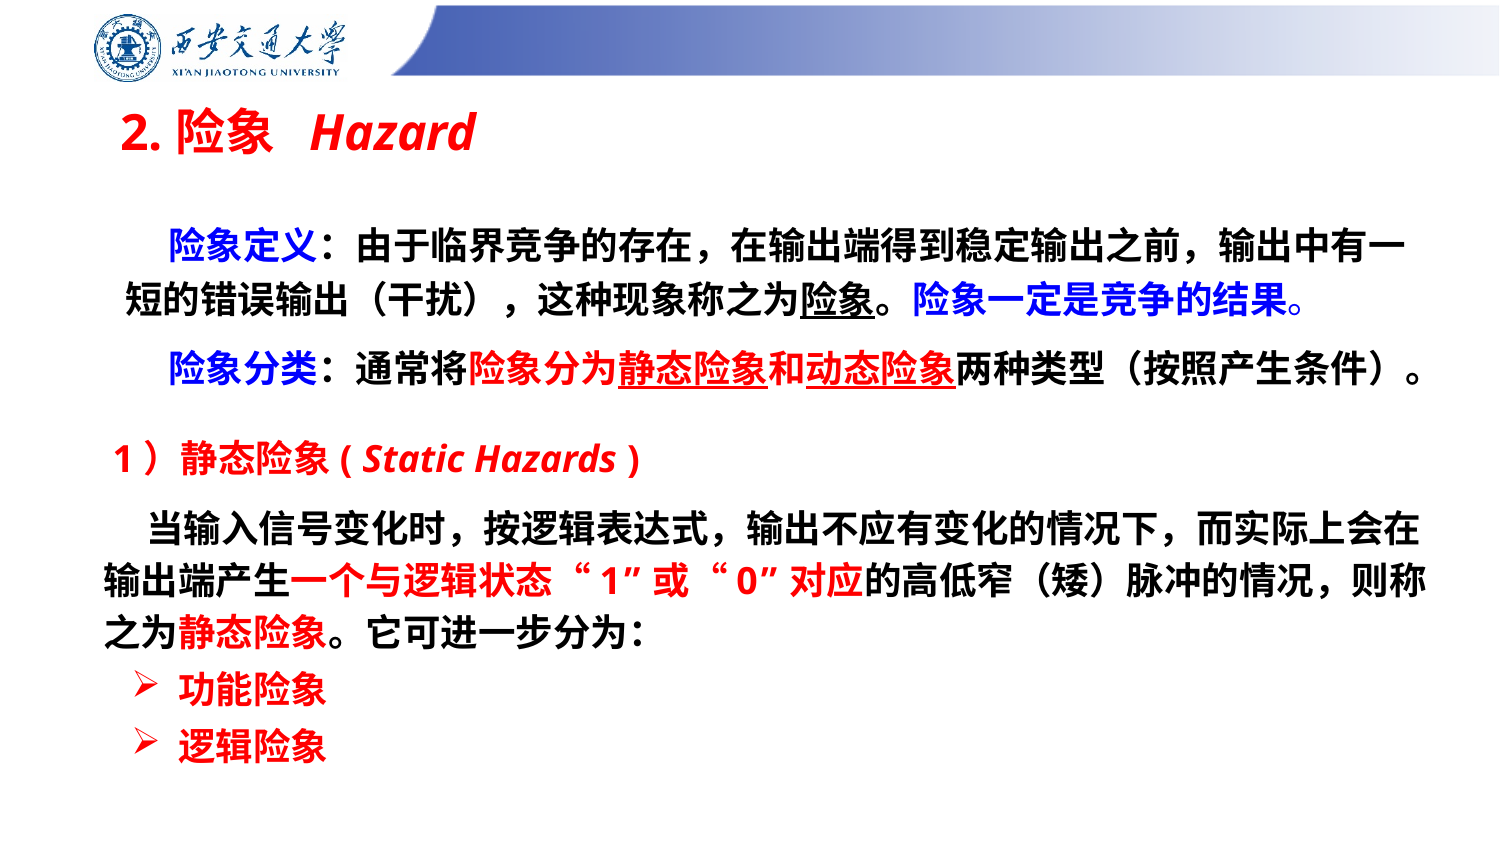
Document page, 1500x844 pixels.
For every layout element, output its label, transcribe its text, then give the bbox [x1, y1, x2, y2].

text_box 1）静态险象( Static Hazards ) 当输入信号变化时，按逻辑表达式，输出不应有变化的情况下，而实际上会在输出端产生一个与逻辑状态“1”或“0”对应的高低窄（矮）脉冲的情况，则称之为静态险象。它可进一步分为： 功能险象 逻辑险象 [88, 420, 1447, 776]
picture [0, 0, 1500, 844]
title 2.险象 Hazard [105, 99, 856, 162]
list 险象定义：由于临界竞争的存在，在输出端得到稳定输出之前，输出中有一短的错误输出（干扰），这种现象称之为险象。险象一定是竞争的结果。 险象分类：通常将险象分为静态险象和动态险象两种类型（按照产生条件）。 [110, 205, 1424, 399]
